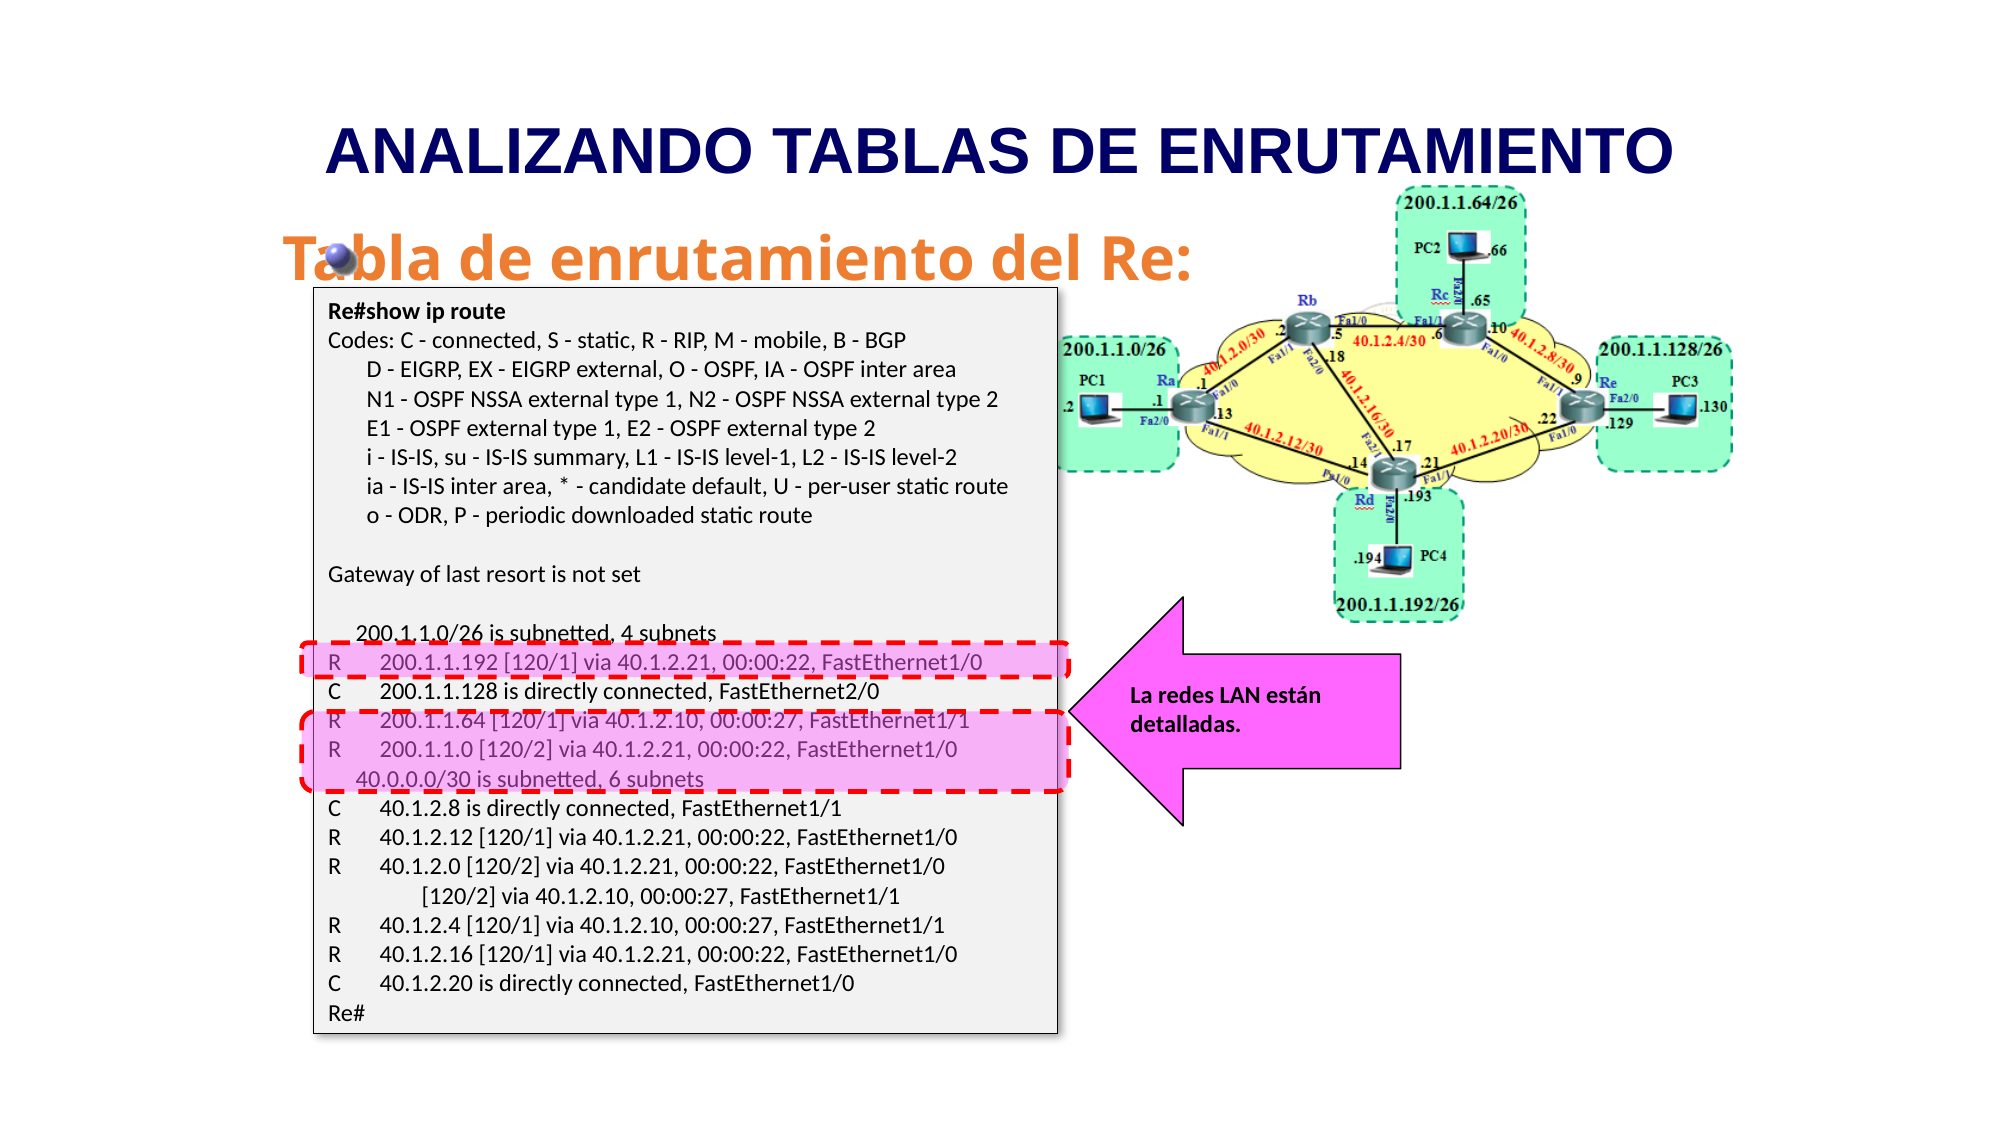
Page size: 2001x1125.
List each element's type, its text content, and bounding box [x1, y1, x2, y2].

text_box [313, 184, 1733, 1043]
text_box ANALIZANDO TABLAS DE ENRUTAMIENTO [309, 101, 1691, 194]
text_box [301, 596, 1401, 826]
